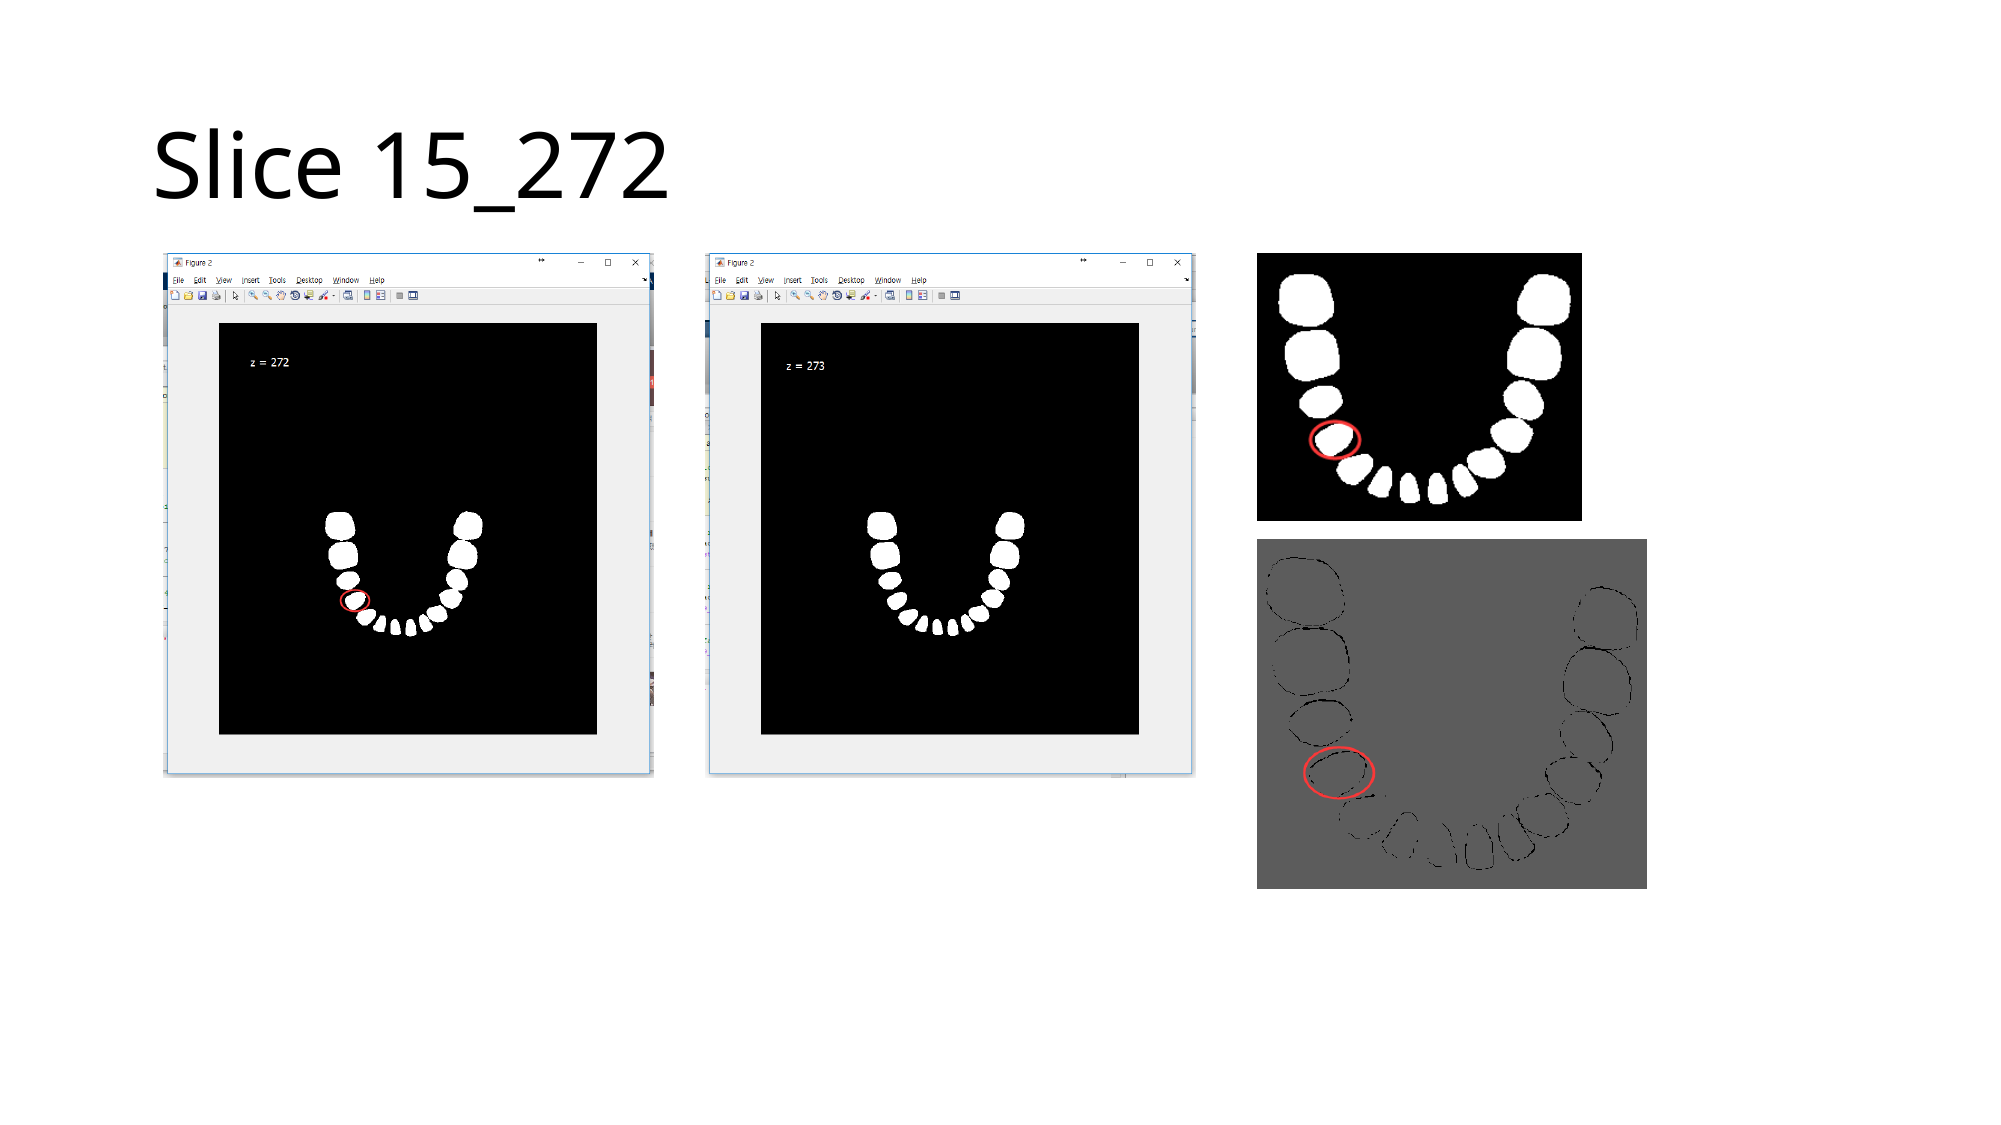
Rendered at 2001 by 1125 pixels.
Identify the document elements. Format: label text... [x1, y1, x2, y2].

picture [1257, 253, 1582, 521]
picture [704, 253, 1196, 778]
picture [1257, 539, 1647, 889]
title Slice 15_272 [137, 59, 1863, 278]
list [163, 253, 654, 778]
